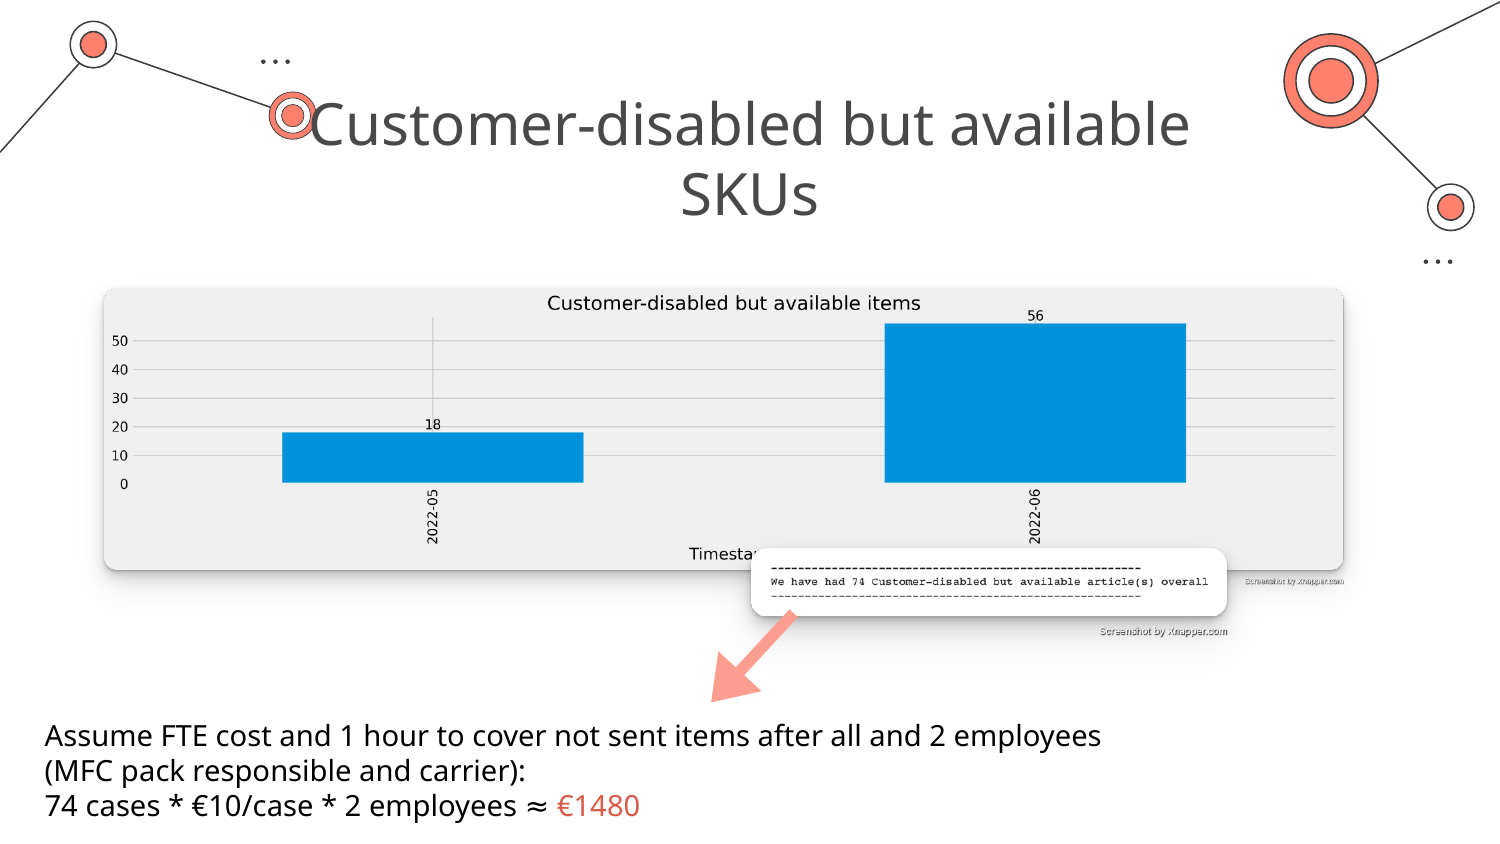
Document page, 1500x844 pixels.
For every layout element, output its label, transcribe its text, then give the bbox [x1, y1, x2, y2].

title Customer-disabled but available SKUs [257, 72, 1243, 171]
picture [41, 225, 1406, 717]
text_box Assume FTE cost and 1 hour to cover not sent items after all and 2 employees (MFC pack responsible and carrier): 74 cases * €10/case * 2 employees ≈ €1480 [29, 702, 1189, 838]
